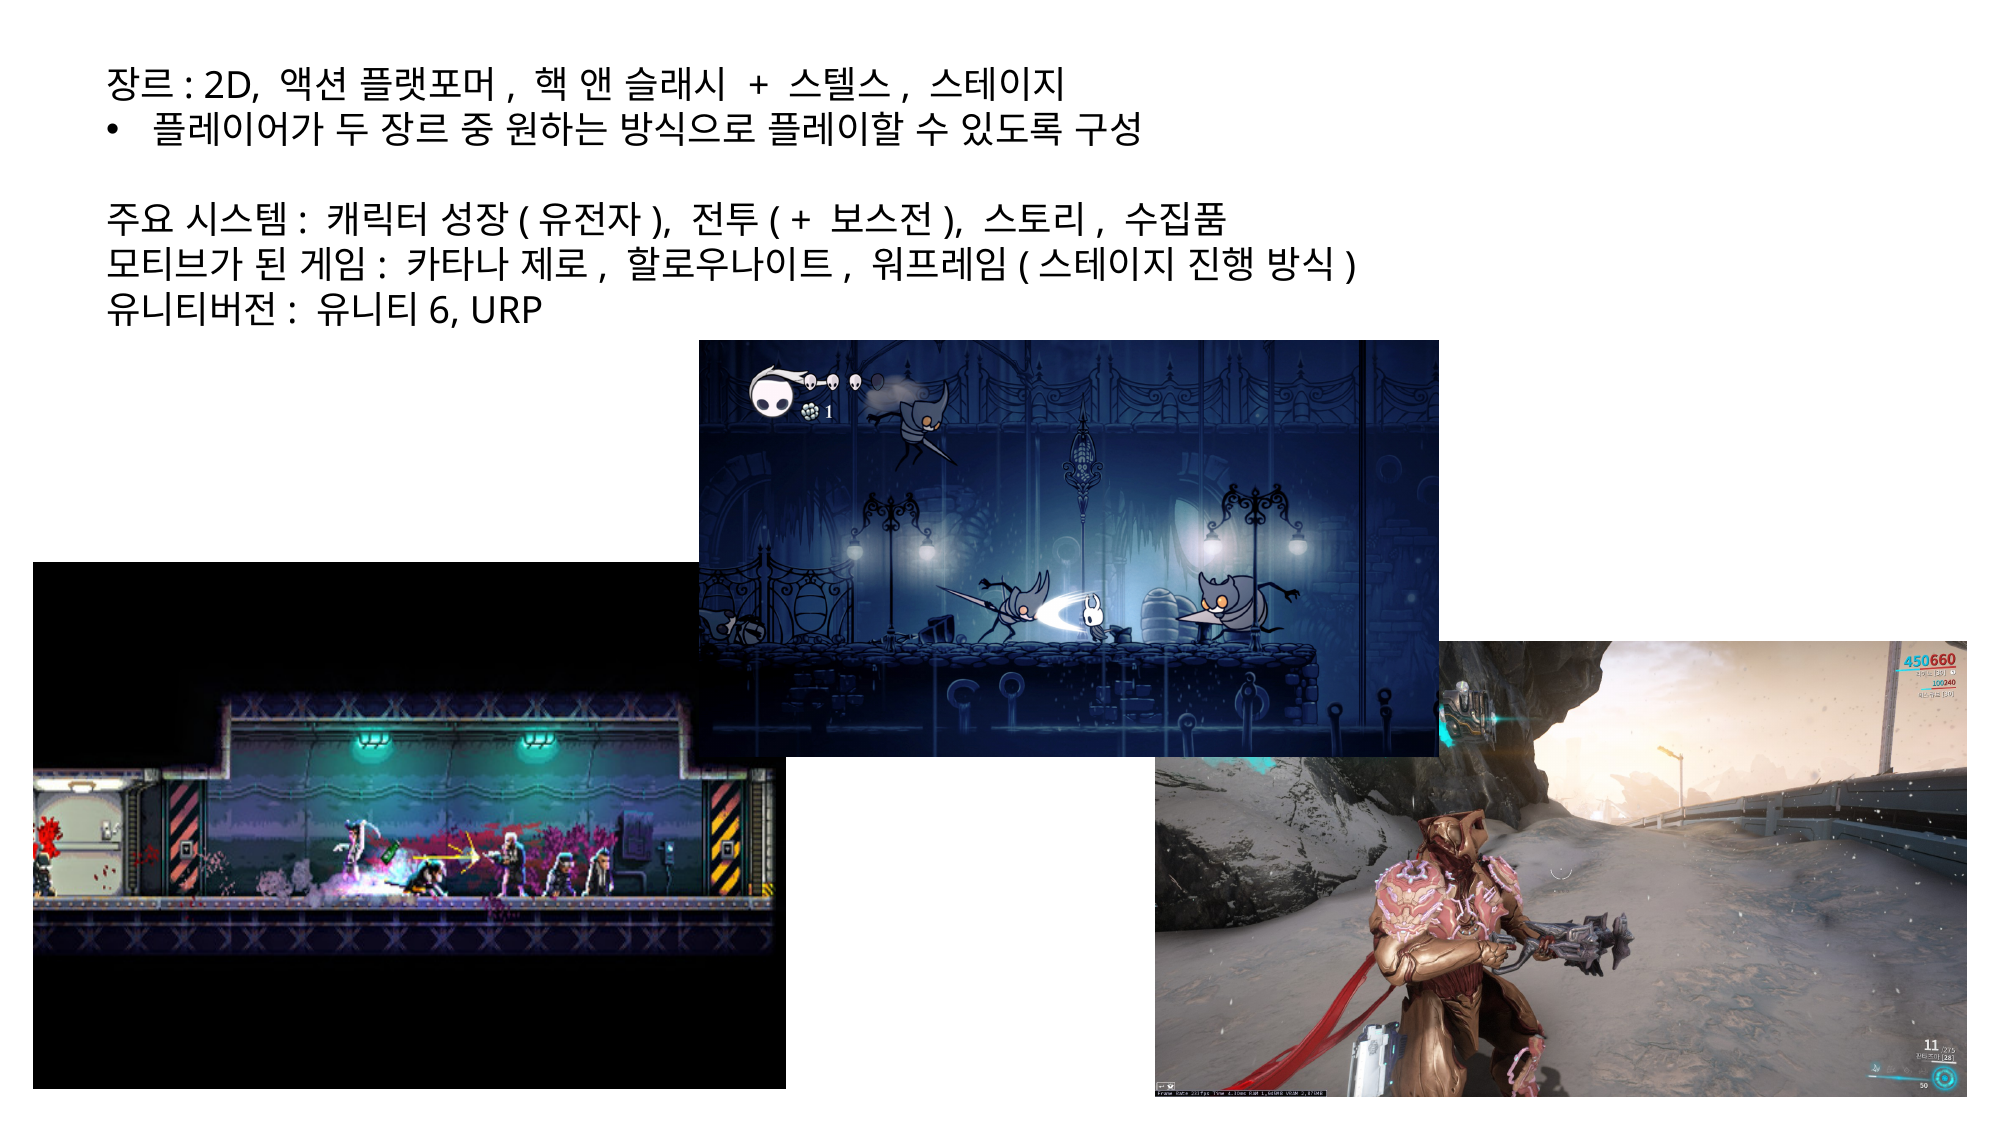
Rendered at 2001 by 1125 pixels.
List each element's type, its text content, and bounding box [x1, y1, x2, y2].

picture [33, 340, 1967, 1098]
text_box 장르: 2D, 액션 플랫포머, 핵 앤 슬래시 + 스텔스, 스테이지 플레이어가 두 장르 중 원하는 방식으로 플레이할 수 있도록 구성 주요 시스템: 캐릭터 성장(유전자), 전투( + 보스전), 스토리, 수집품 모티브가 된 게임: 카타나 제로, 할로우나이트, 워프레임(스테이지 진행 방식) 유니티버전: 유니티6, URP [91, 53, 1802, 339]
